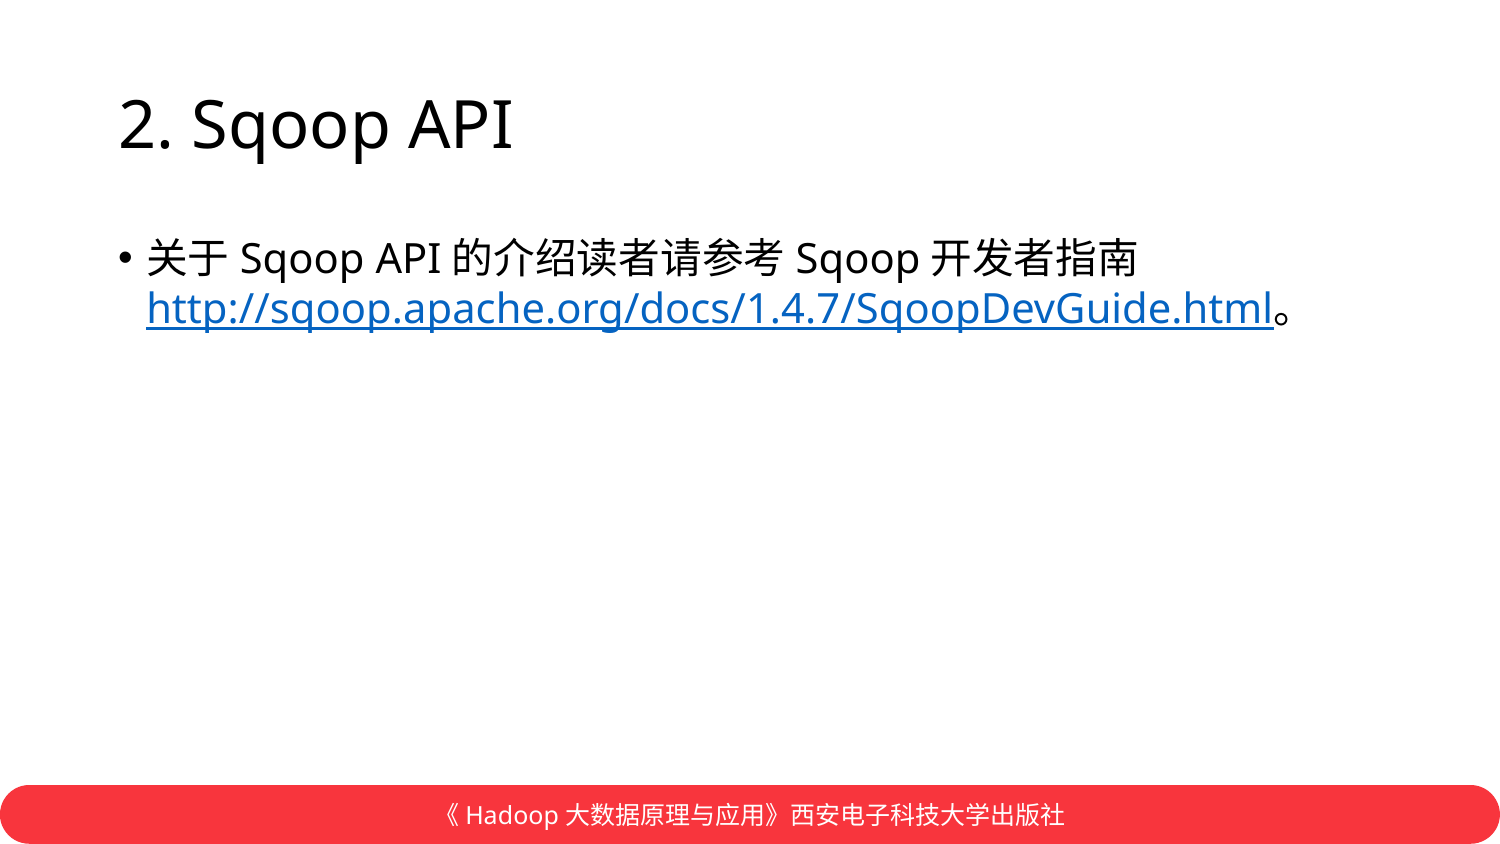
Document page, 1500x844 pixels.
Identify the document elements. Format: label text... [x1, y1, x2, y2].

list 关于Sqoop API的介绍读者请参考Sqoop开发者指南http://sqoop.apache.org/docs/1.4.7/SqoopDevGuide.html。 [103, 224, 1397, 760]
title 2. Sqoop API [103, 44, 1397, 208]
